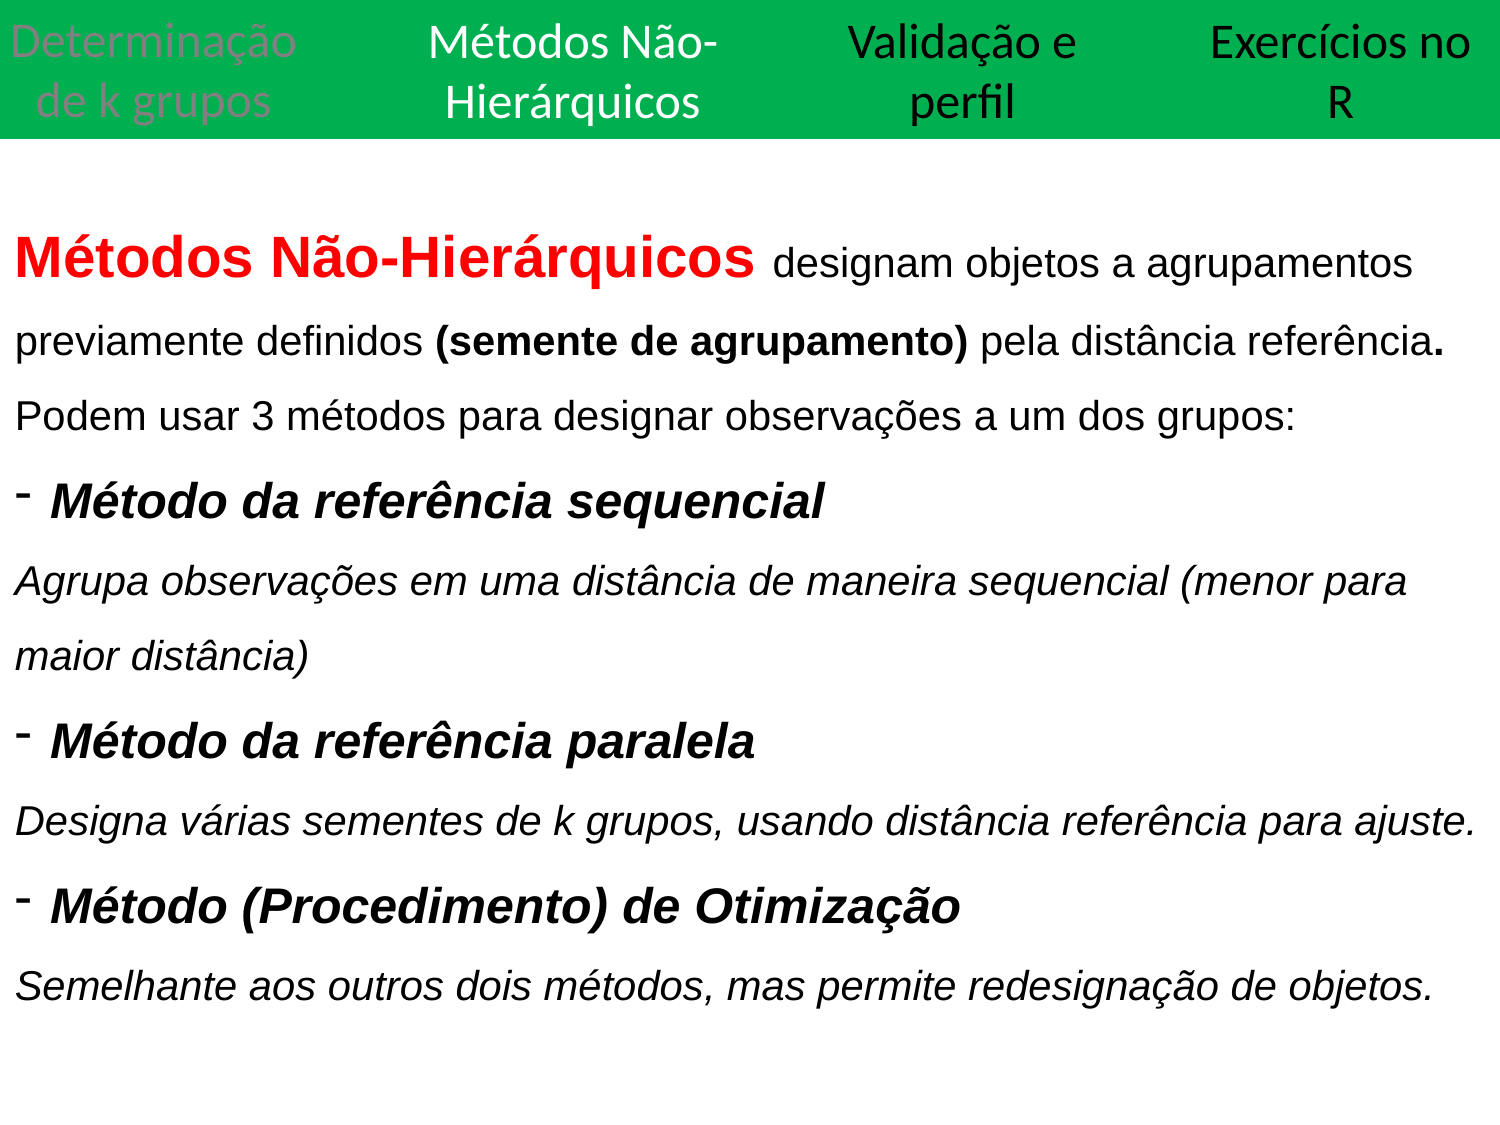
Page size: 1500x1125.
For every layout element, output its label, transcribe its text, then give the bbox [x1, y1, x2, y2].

text_box Determinação de k grupos [0, 0, 313, 135]
text_box Exercícios no R [1187, 0, 1495, 136]
text_box [0, 0, 1500, 139]
text_box Métodos Não-Hierárquicos designam objetos a agrupamentos previamente definidos (semente de agrupamento) pela distância referência. Podem usar 3 métodos para designar observações a um dos grupos: Método da referência sequencial Agrupa observações em uma distância de maneira sequencial (menor para maior distância) Método da referência paralela Designa várias sementes de k grupos, usando distância referência para ajuste. Método (Procedimento) de Otimização Semelhante aos outros dois métodos, mas permite redesignação de objetos. [0, 176, 1500, 1017]
text_box Métodos Não-Hierárquicos [407, 0, 739, 136]
text_box Validação e perfil [797, 0, 1128, 136]
